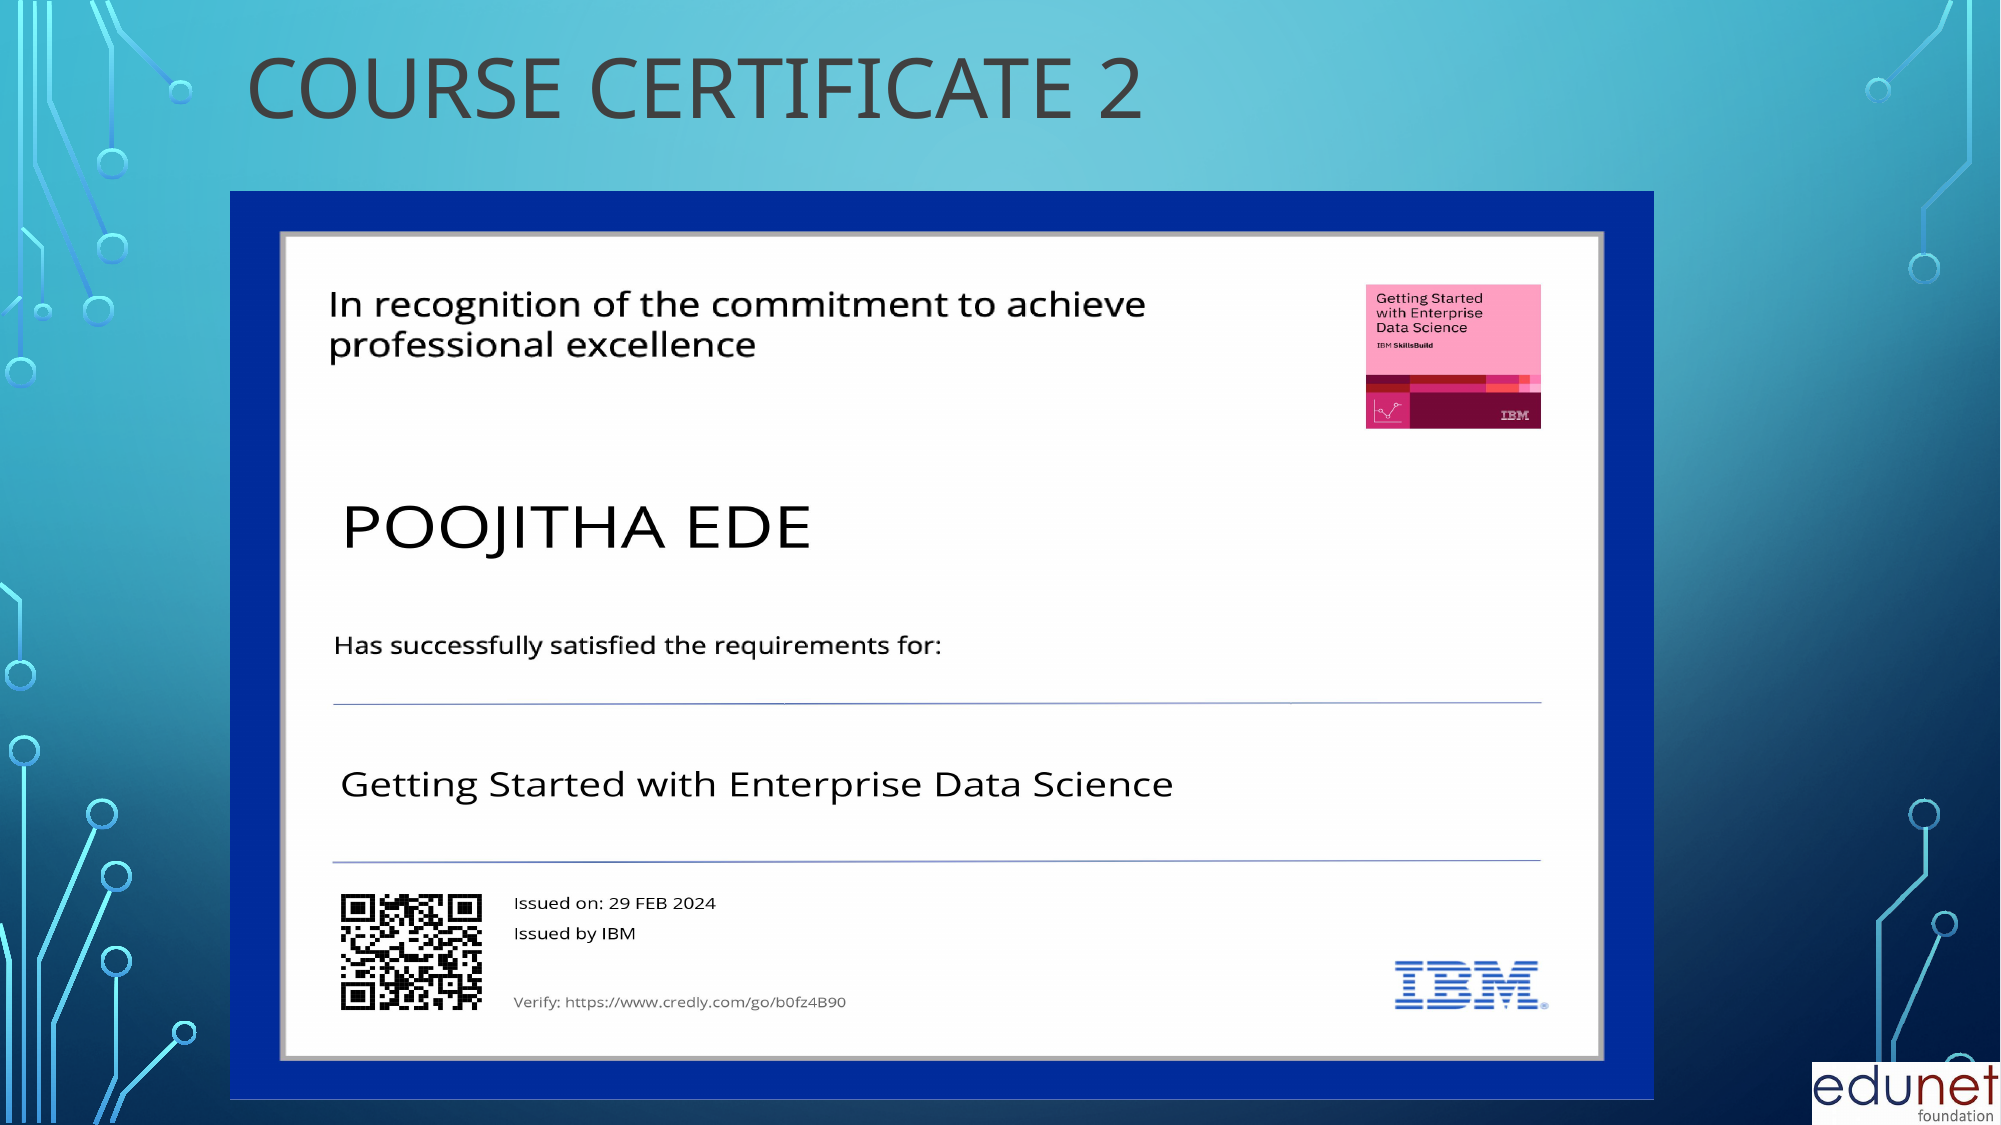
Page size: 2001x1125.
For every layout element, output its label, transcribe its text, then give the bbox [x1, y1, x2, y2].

picture [1811, 1061, 2000, 1125]
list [229, 191, 1654, 1101]
title COURSE CERTIFICATE 2 [230, 0, 1813, 207]
